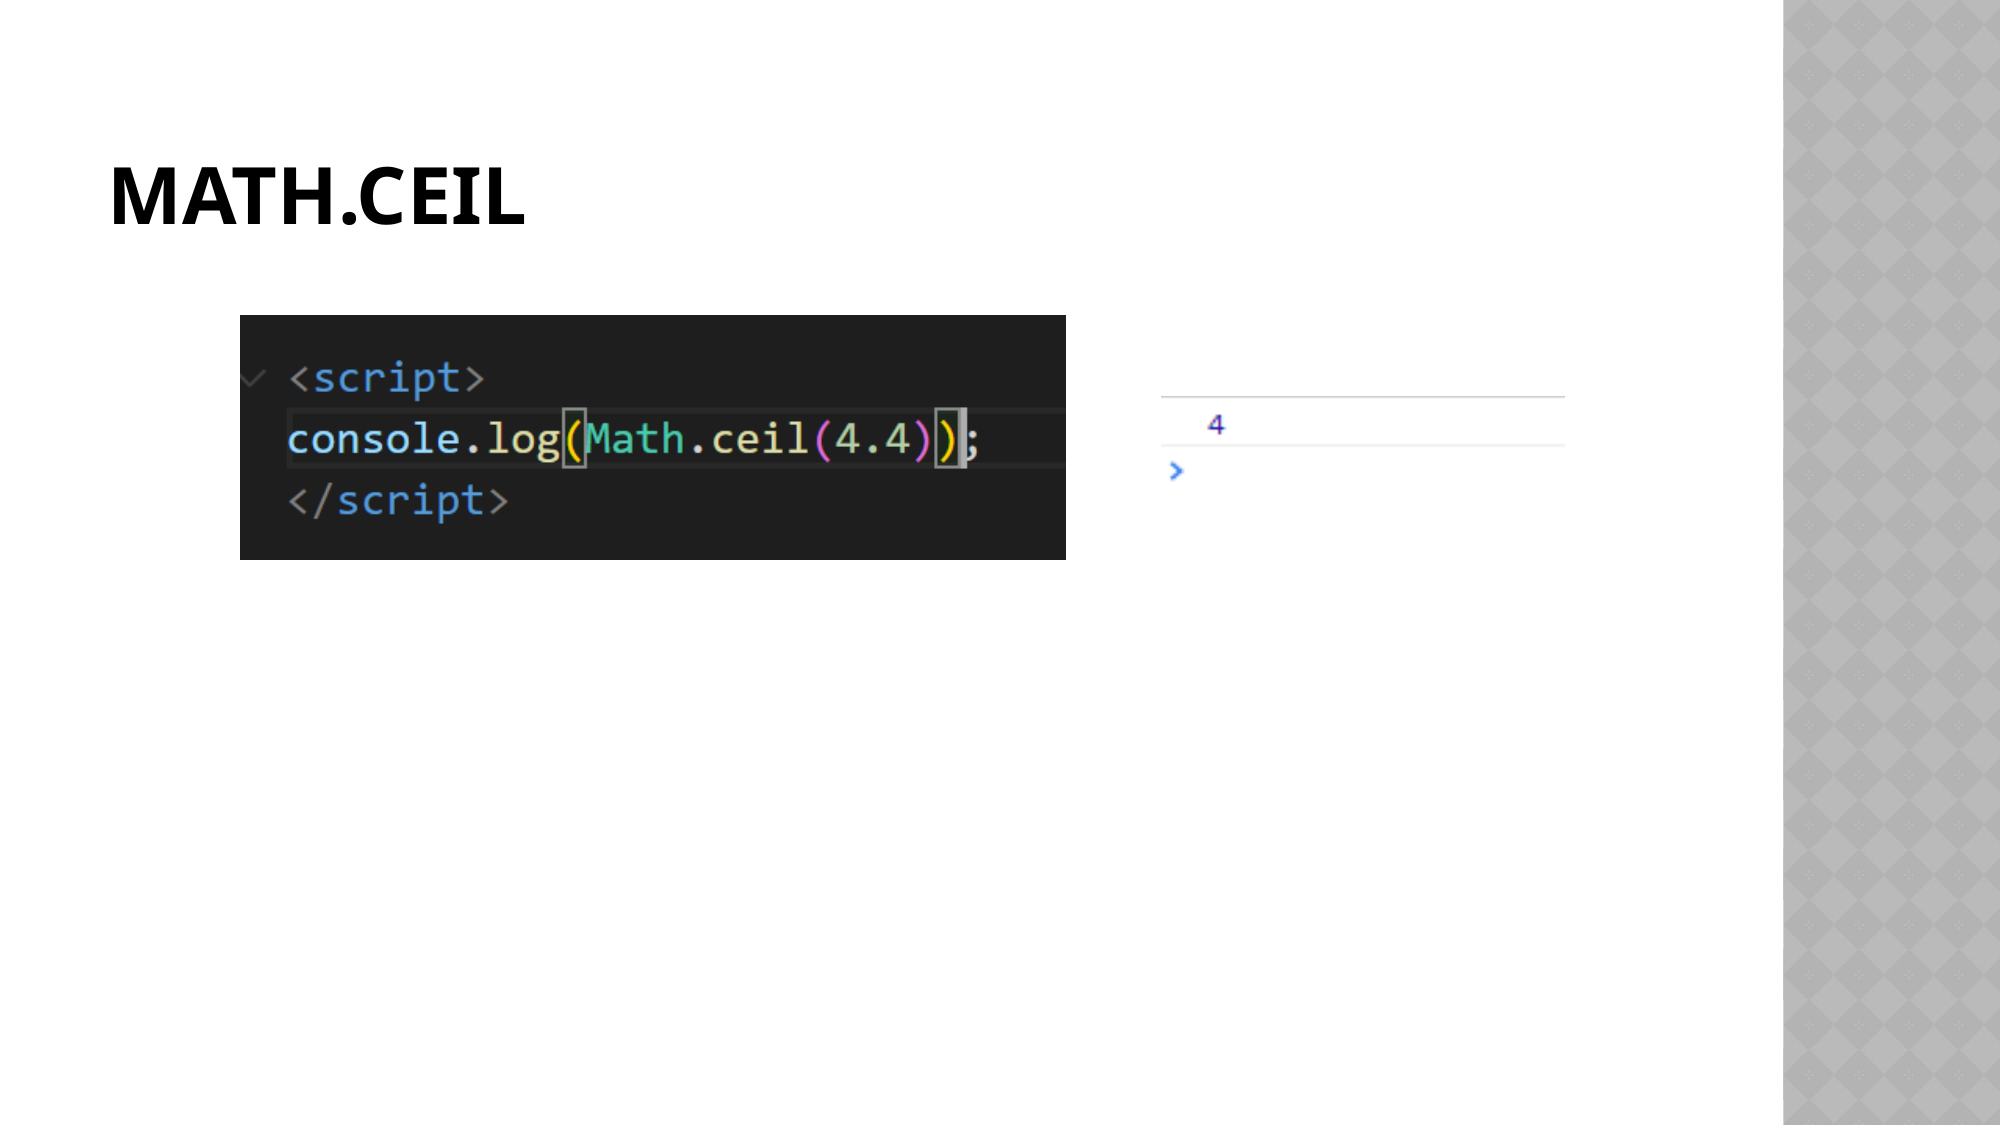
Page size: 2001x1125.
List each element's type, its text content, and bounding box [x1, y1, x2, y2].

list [239, 315, 1066, 561]
picture [1160, 396, 1565, 507]
title Math.ceil [99, 52, 1684, 240]
